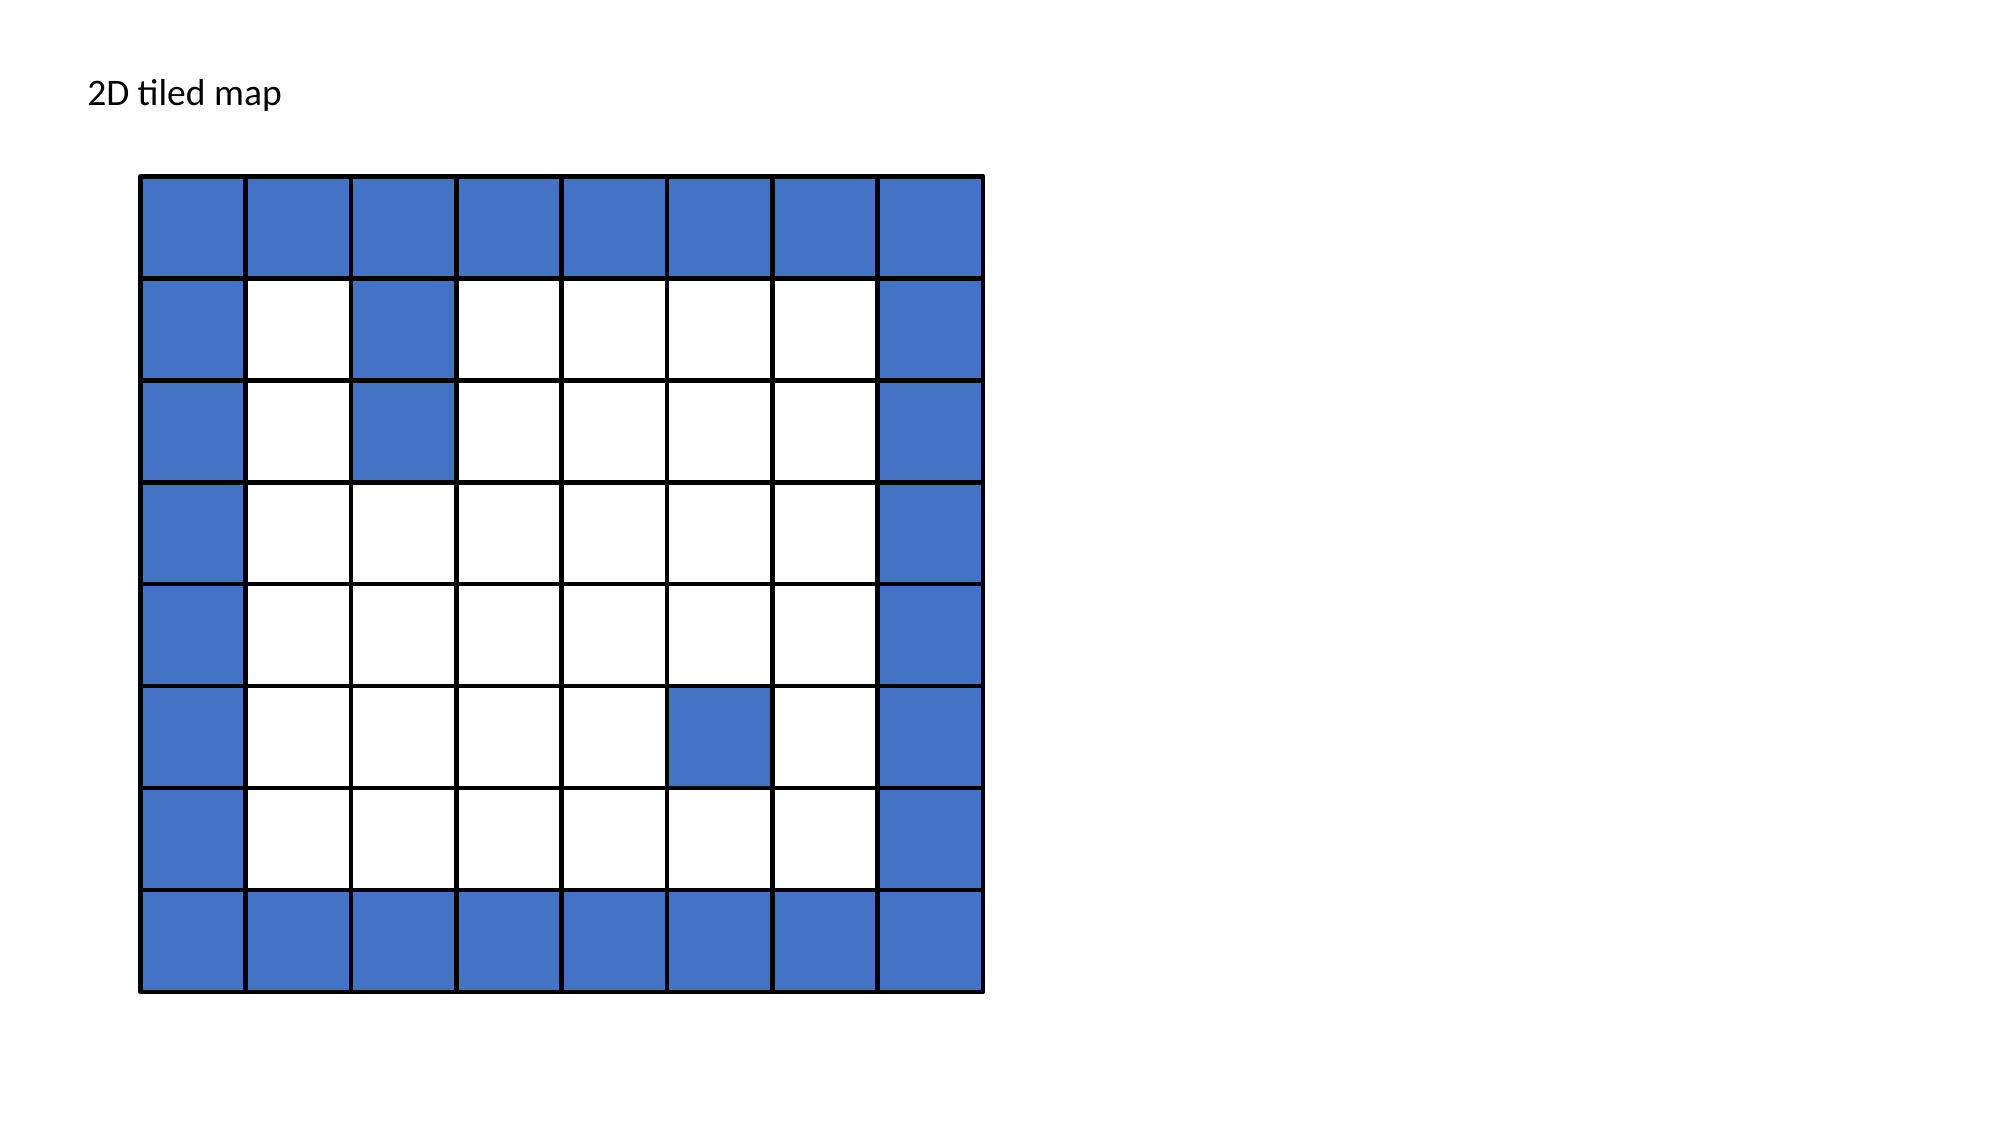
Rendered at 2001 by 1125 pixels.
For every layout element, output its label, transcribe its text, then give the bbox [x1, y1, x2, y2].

text_box 2D tiled map [72, 60, 298, 120]
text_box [140, 176, 984, 992]
